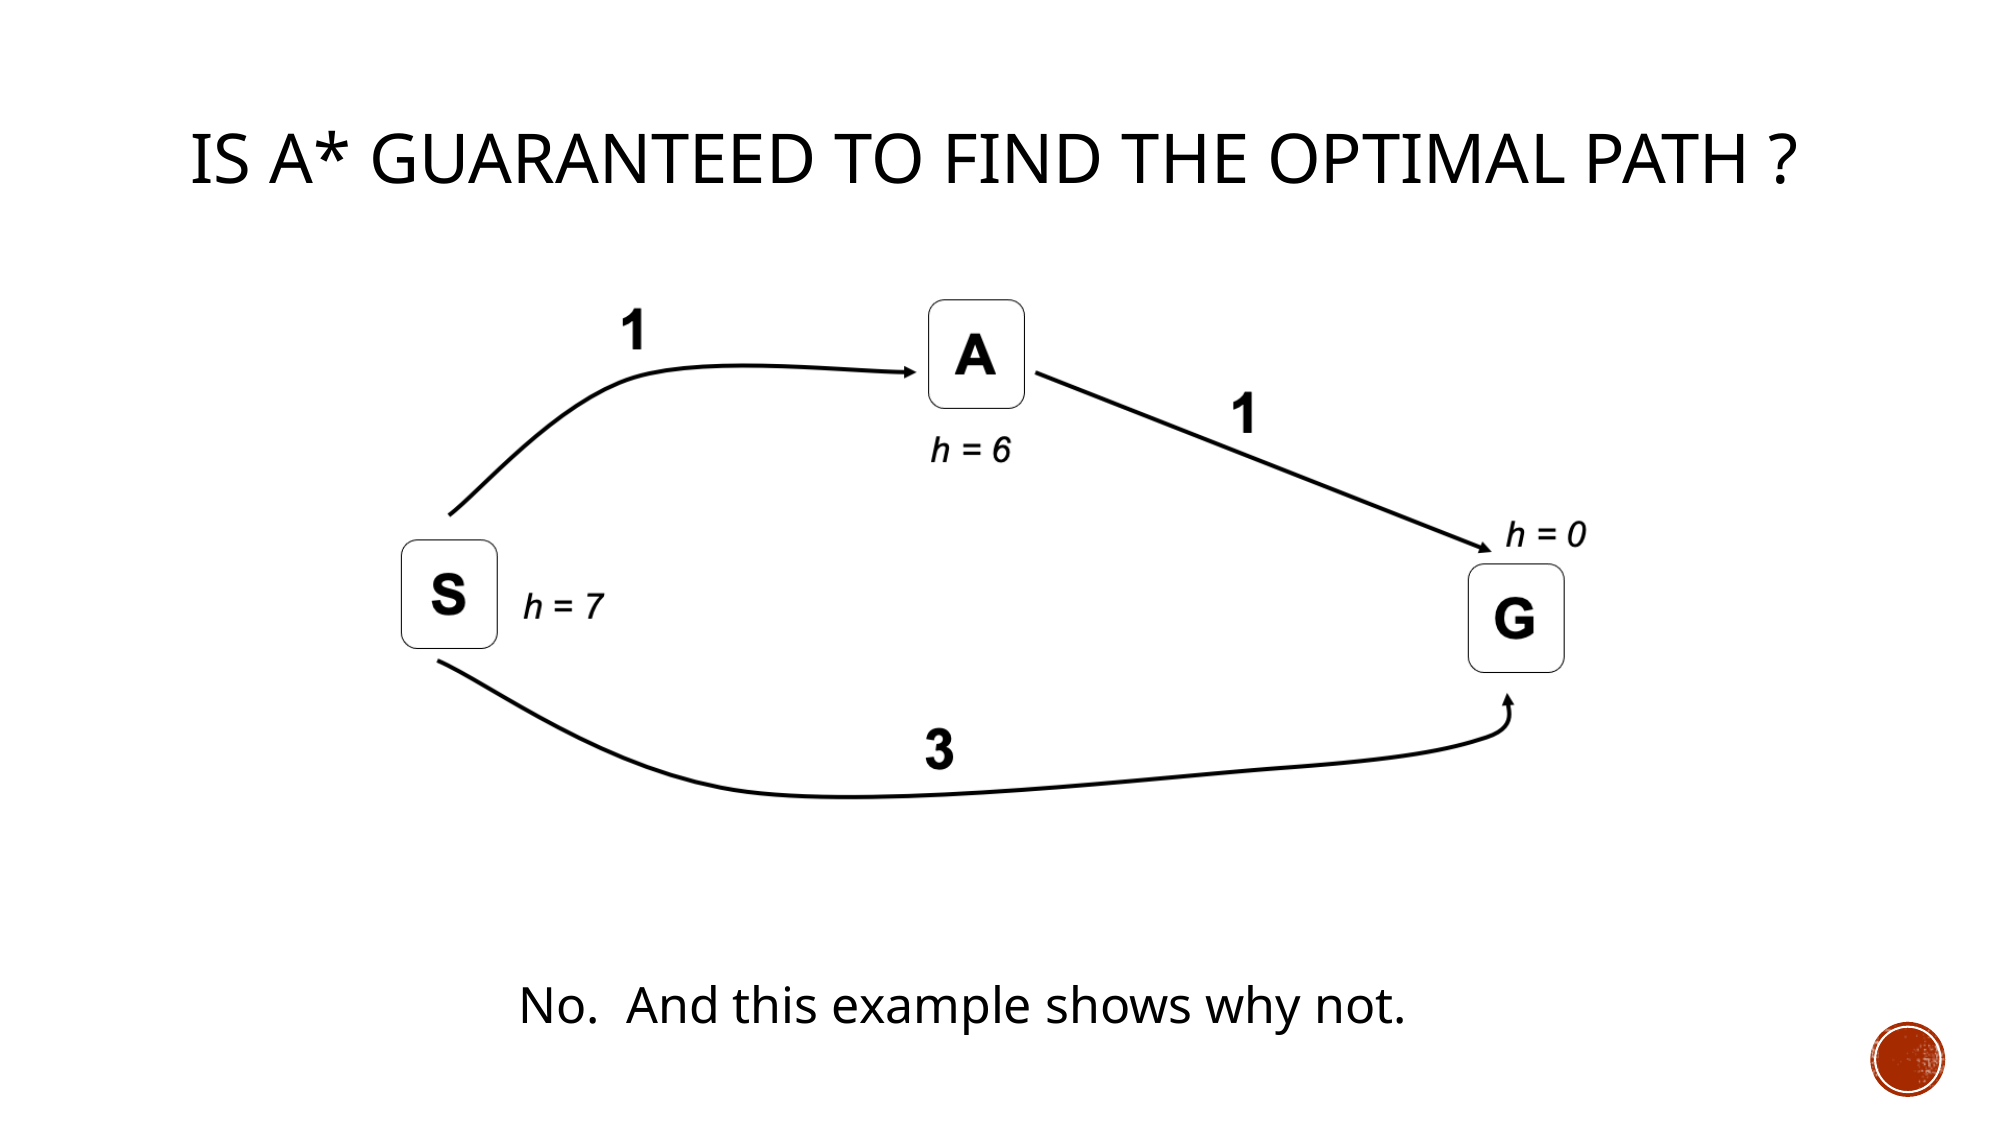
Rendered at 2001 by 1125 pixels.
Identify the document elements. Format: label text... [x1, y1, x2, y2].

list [330, 269, 1670, 814]
title Is A* Guaranteed to Find the Optimal Path ? [175, 79, 1826, 344]
text_box No. And this example shows why not. [503, 966, 1477, 1042]
